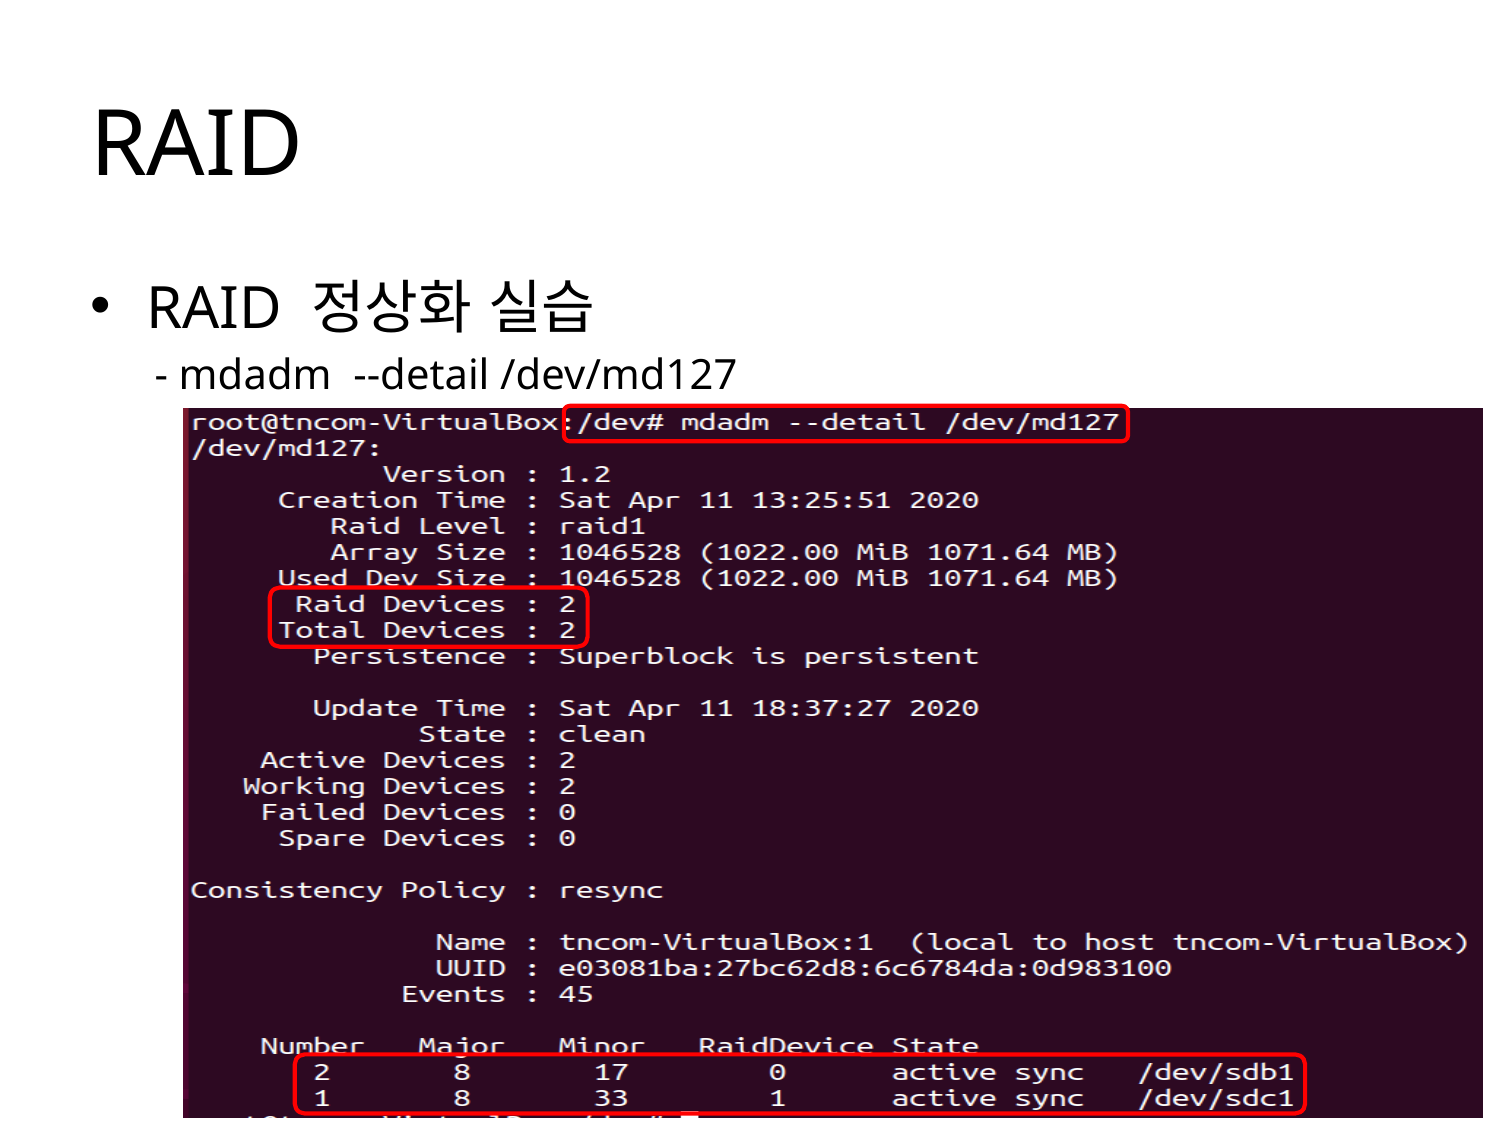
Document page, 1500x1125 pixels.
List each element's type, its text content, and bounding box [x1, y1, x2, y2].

list RAID 정상화 실습 - mdadm --detail /dev/md127 [75, 262, 1447, 1005]
picture [182, 408, 1483, 1118]
text_box [563, 403, 1129, 407]
title RAID [75, 45, 1425, 233]
